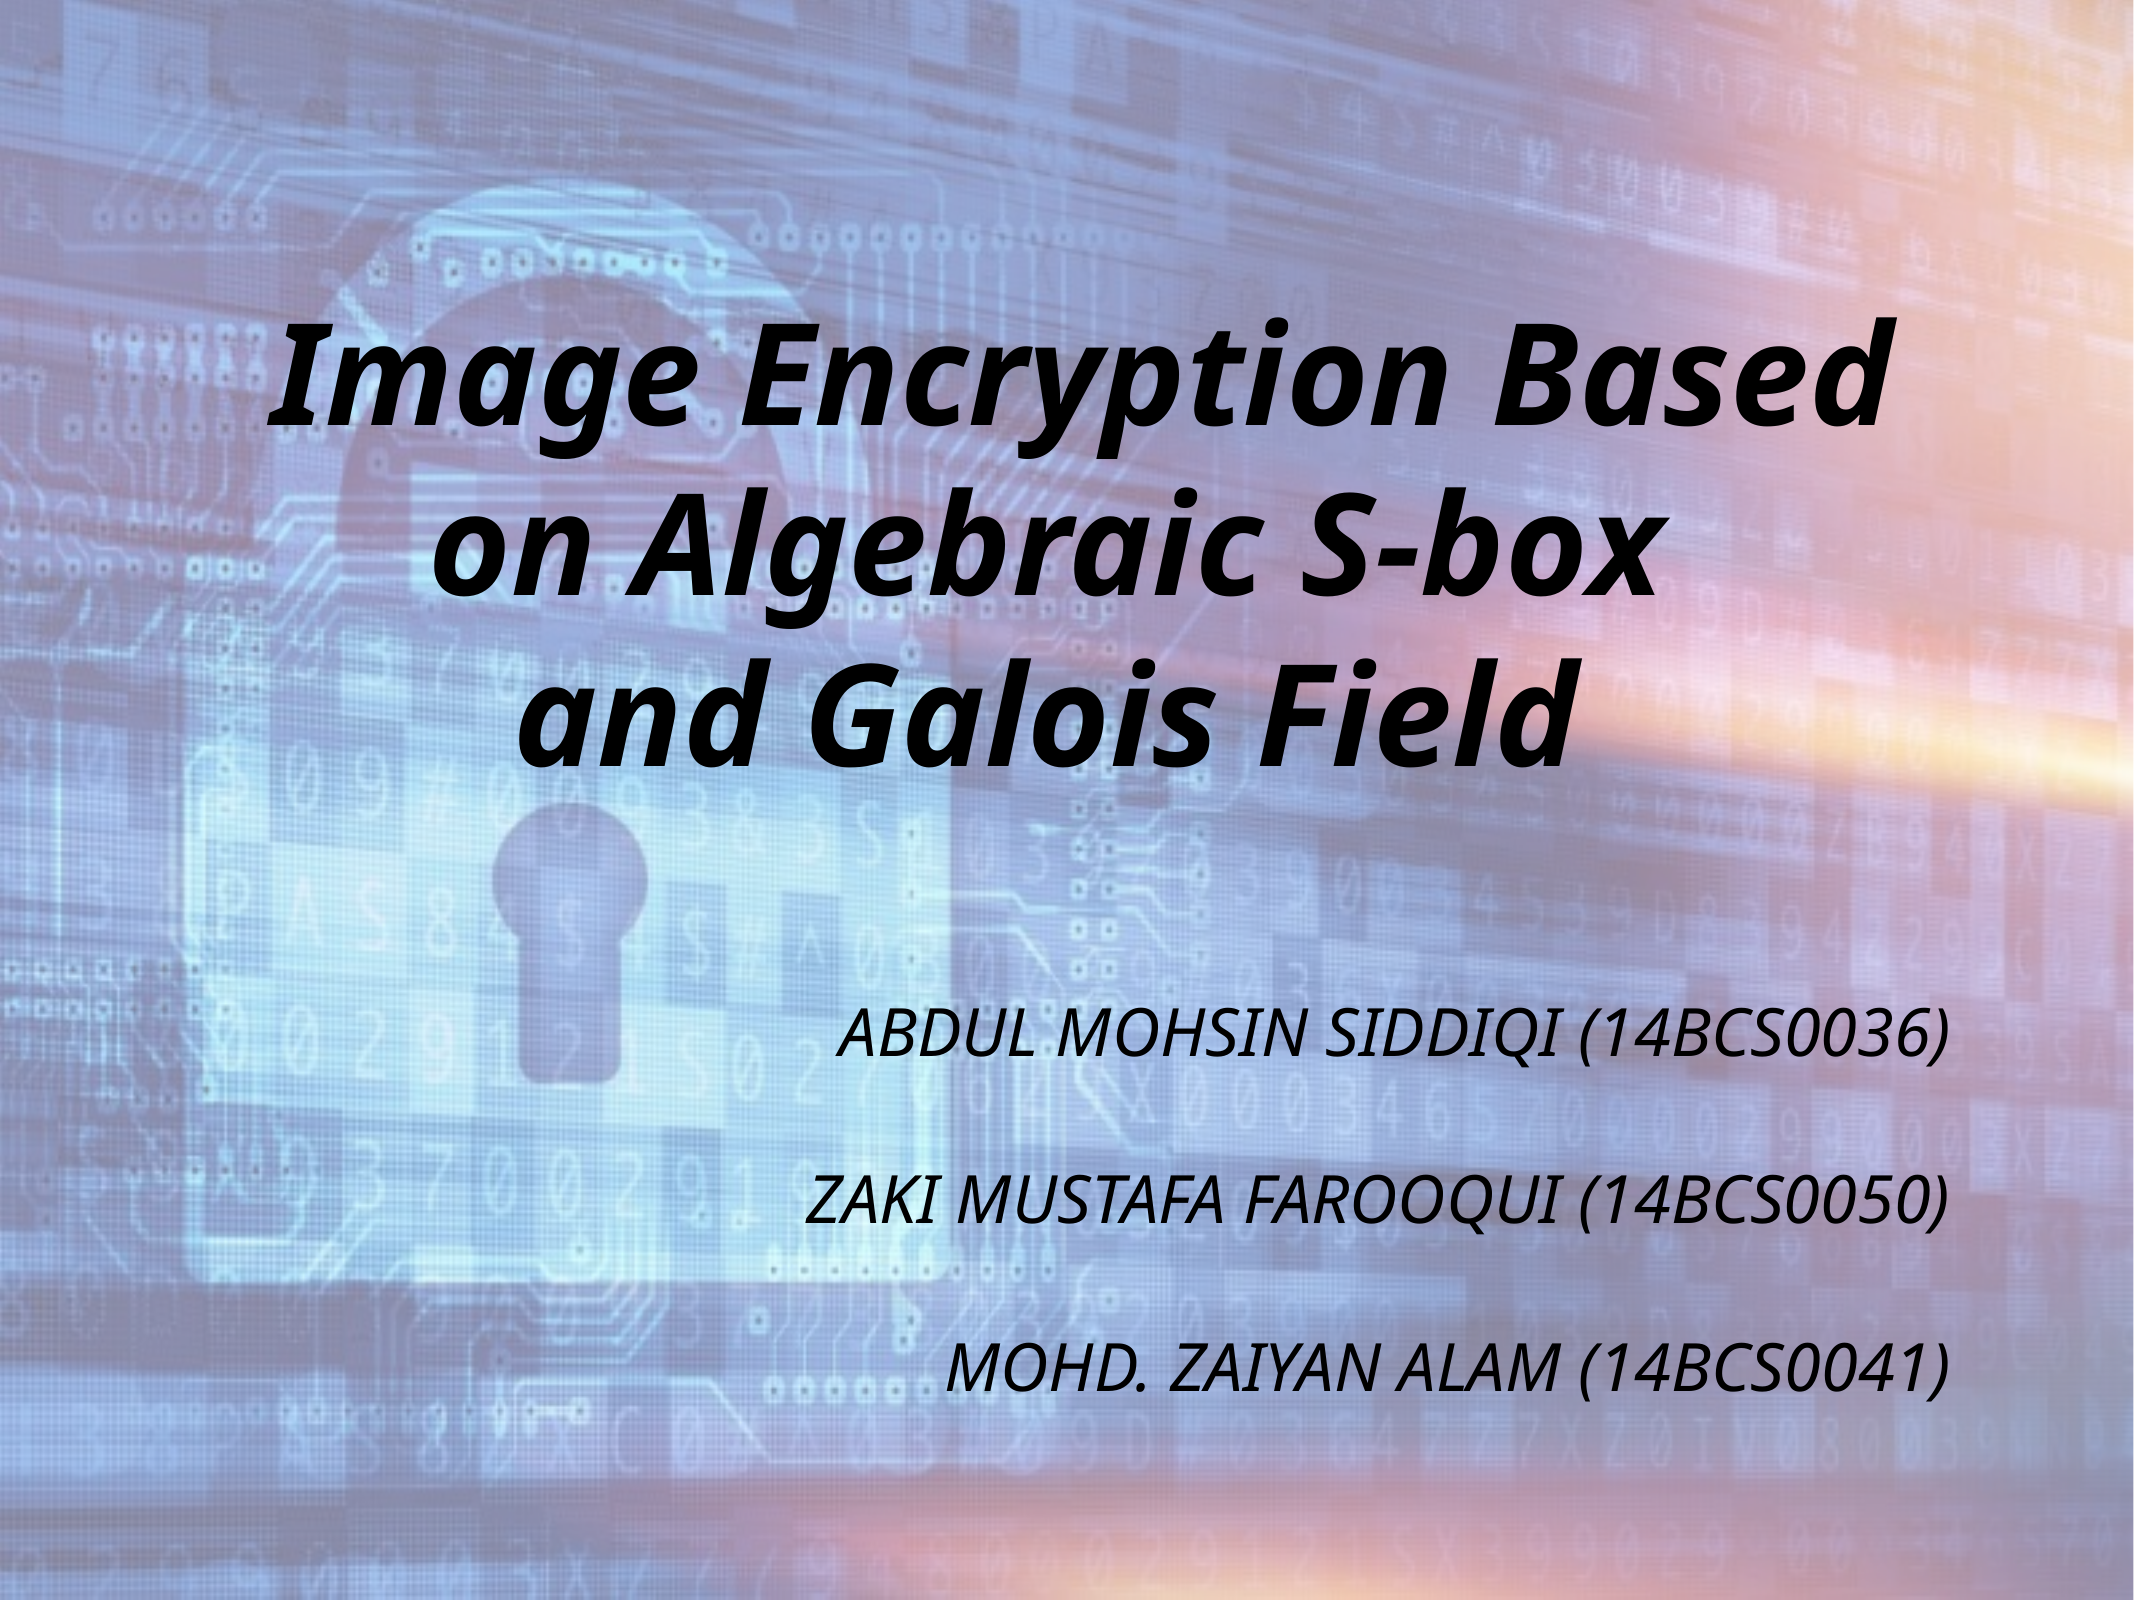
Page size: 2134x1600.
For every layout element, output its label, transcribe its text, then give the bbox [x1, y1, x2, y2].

list ABDUL MOHSIN SIDDIQI (14BCS0036) ZAKI MUSTAFA FAROOQUI (14BCS0050) MOHD. ZAIYAN ALAM (14BCS0041) [155, 936, 1978, 1457]
title Image Encryption Based on Algebraic S-box and Galois Field [153, 99, 1976, 809]
